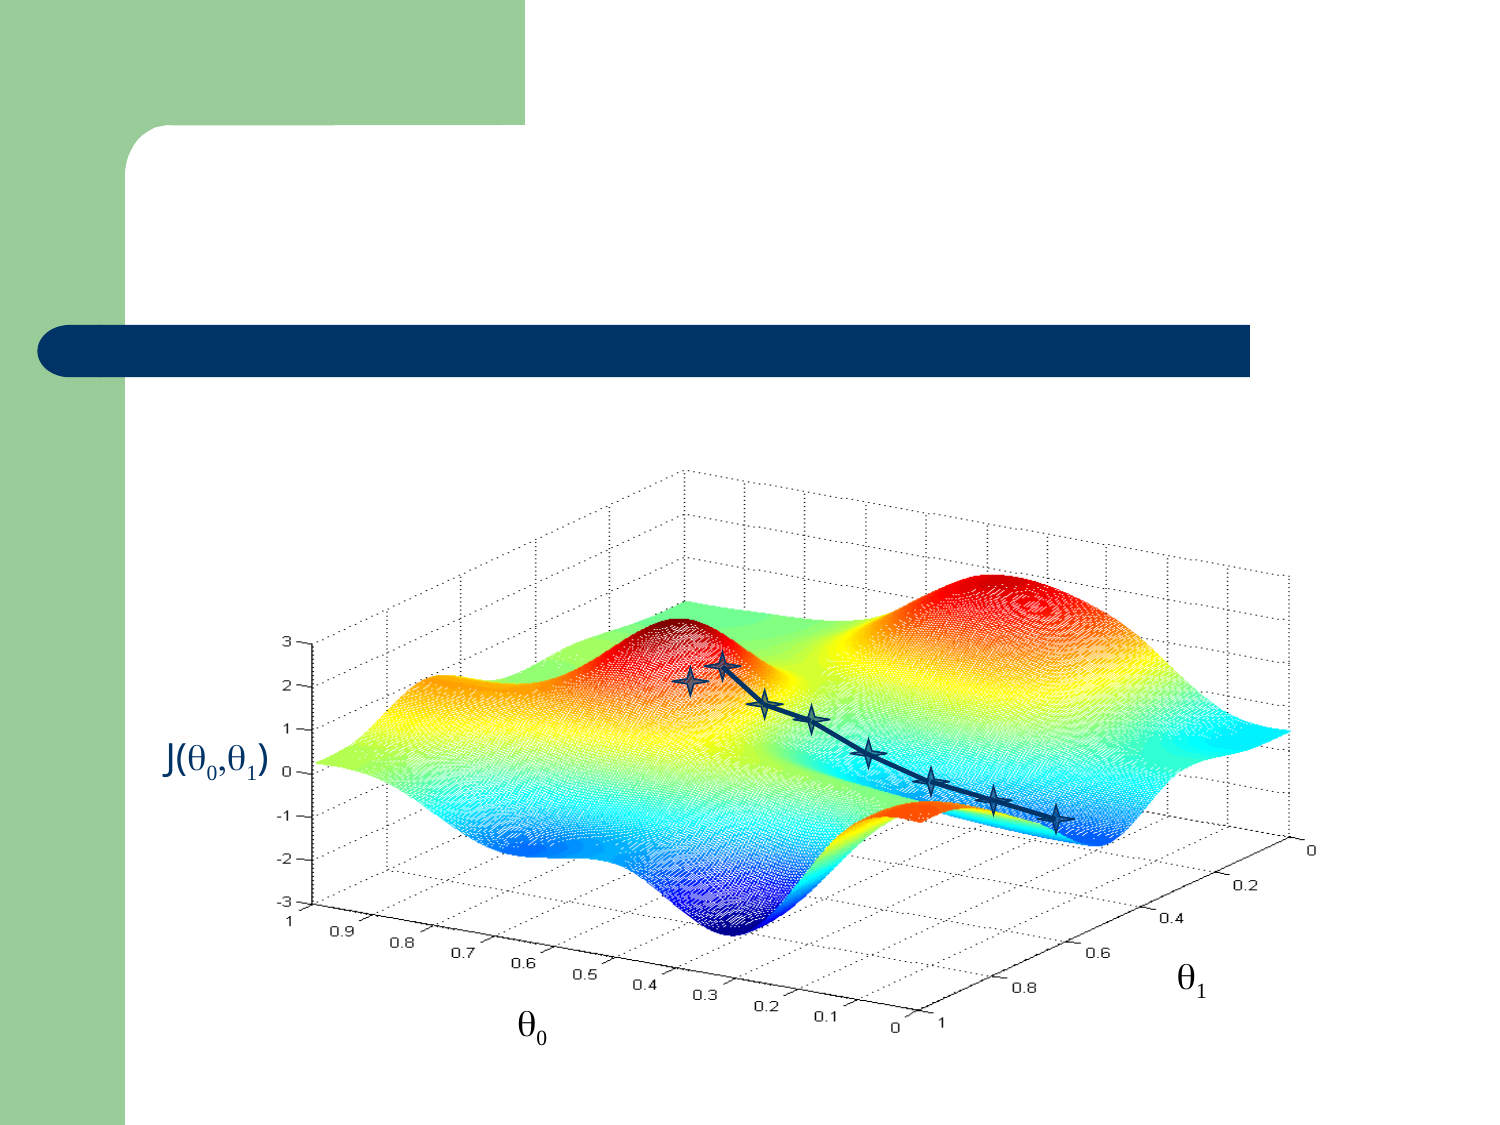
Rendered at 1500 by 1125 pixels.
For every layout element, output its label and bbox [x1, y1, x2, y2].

text_box [147, 420, 1410, 1083]
